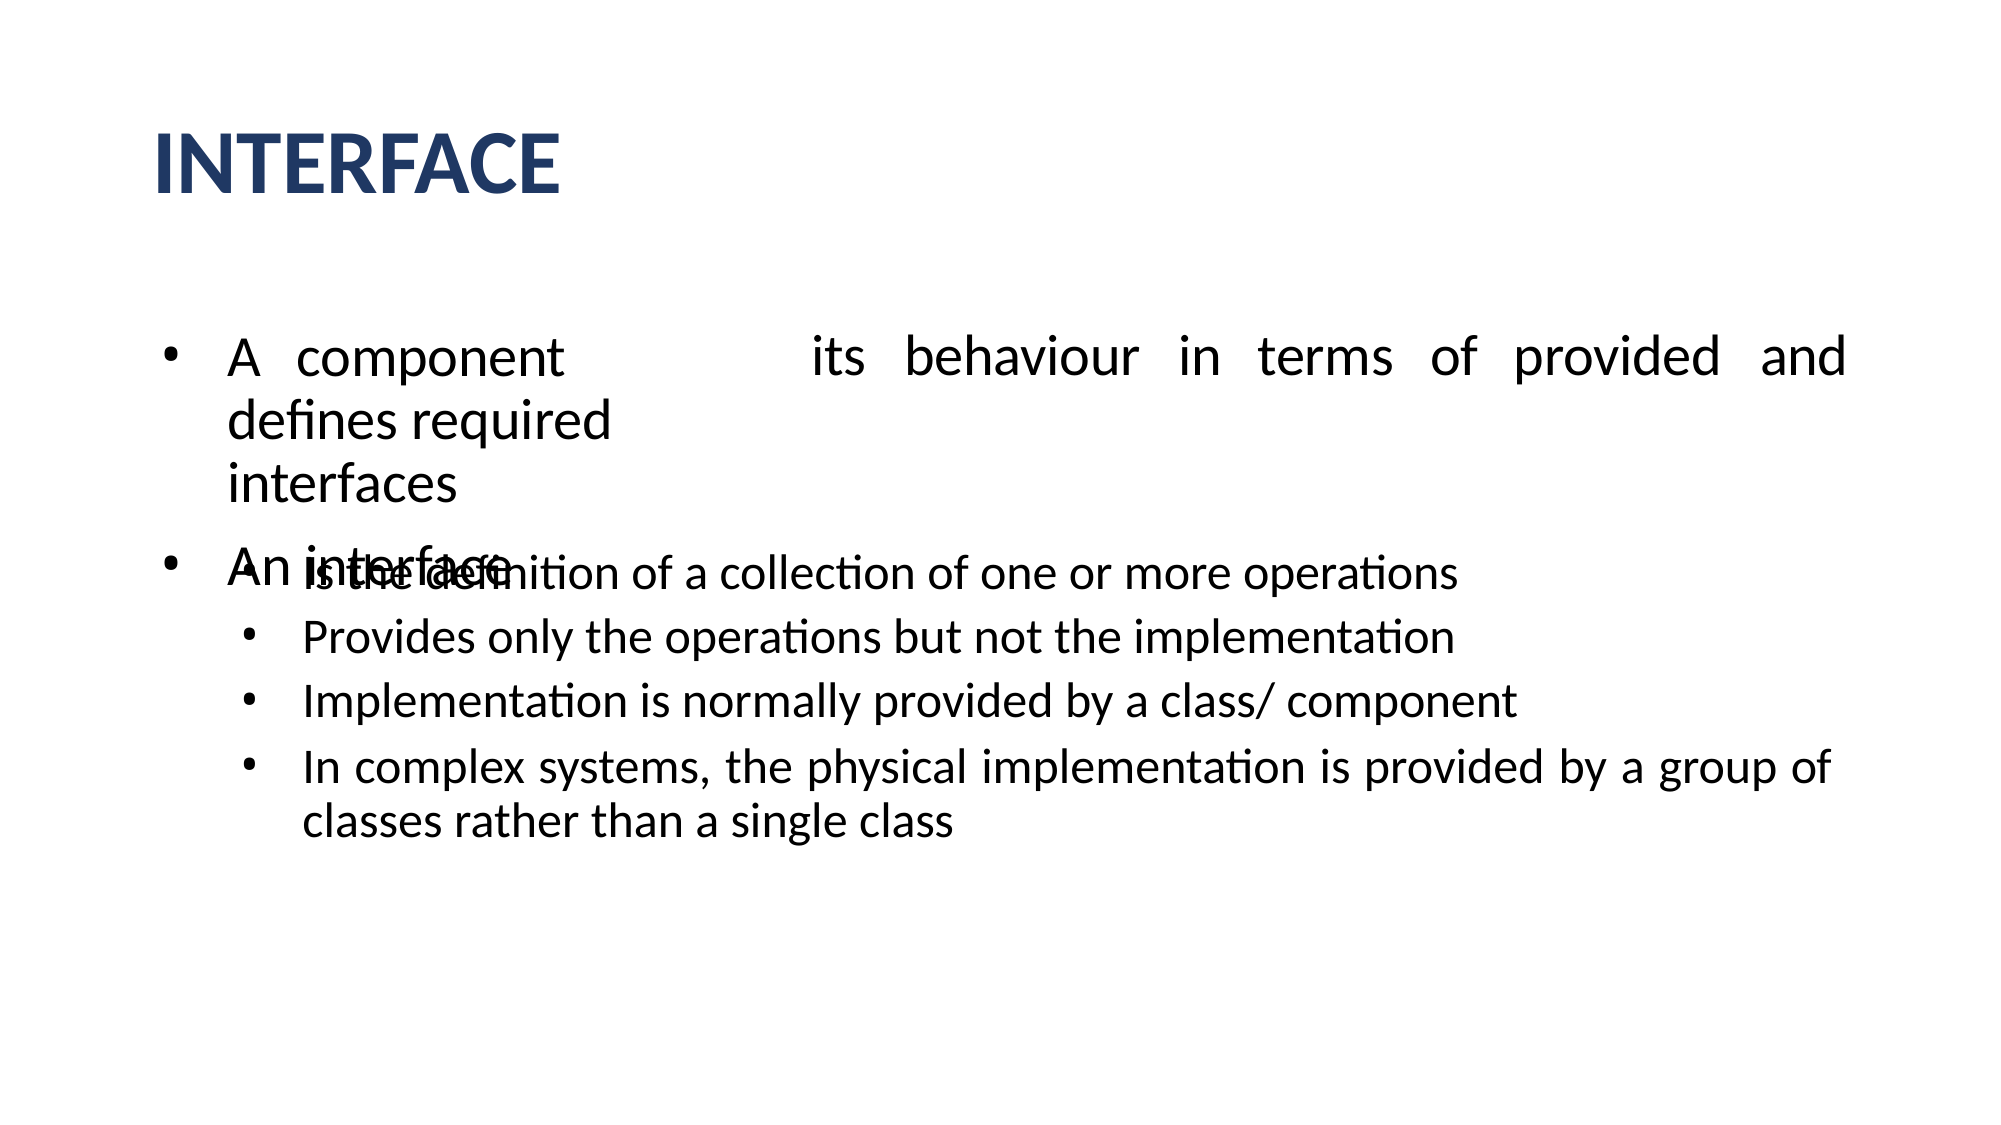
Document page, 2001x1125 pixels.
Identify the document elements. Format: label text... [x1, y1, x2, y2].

title INTERFACE [112, 70, 1648, 291]
text_box its behaviour in terms of provided and [809, 315, 1850, 388]
text_box A component defines required interfaces An interface [158, 315, 780, 597]
text_box Is the definition of a collection of one or more operations Provides only the operations but not the implementation Implementation is normally provided by a class/ component In complex systems, the physical implementation is provided by a group of classes rather than a single class [237, 532, 1850, 848]
